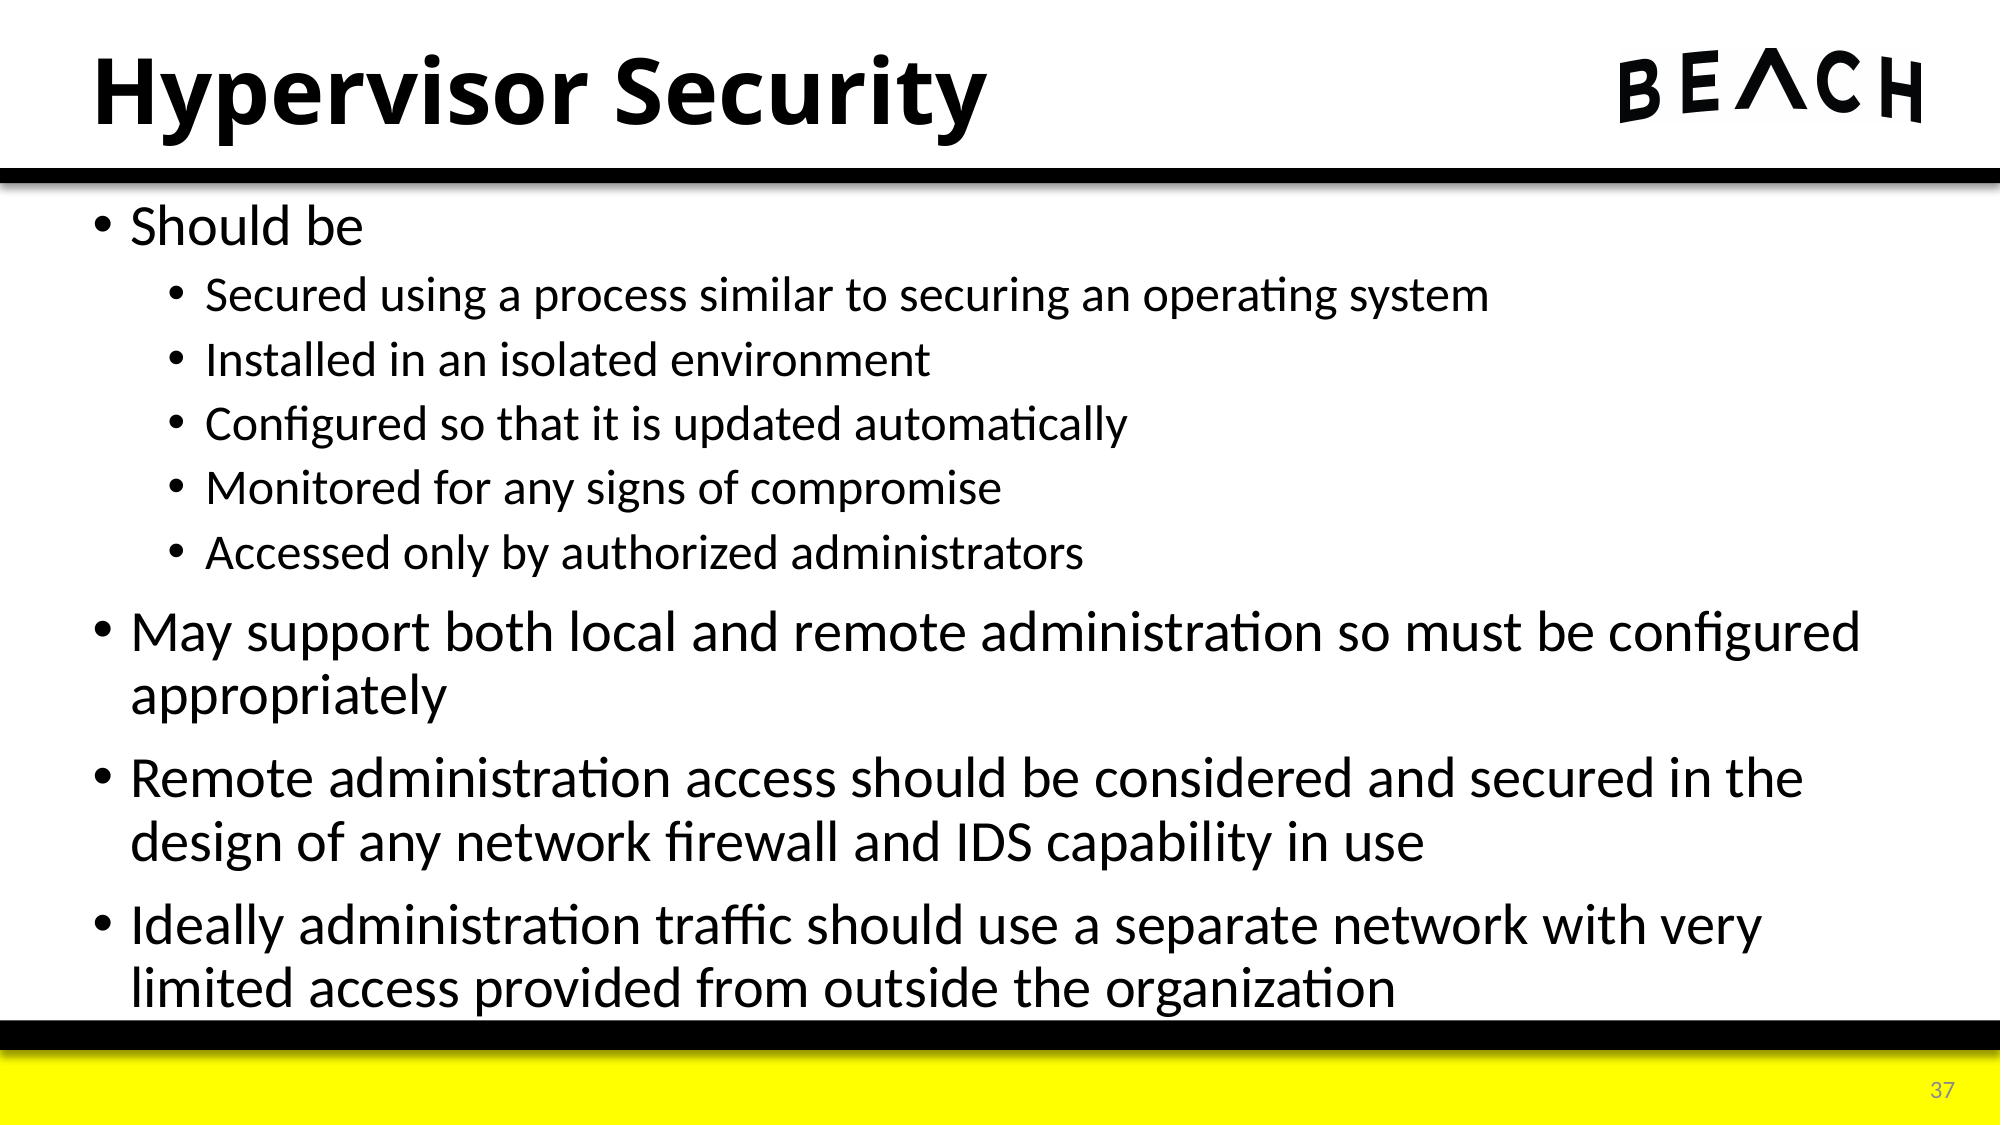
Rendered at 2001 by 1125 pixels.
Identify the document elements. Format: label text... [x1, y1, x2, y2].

text_box Hypervisor Security [74, 10, 1645, 179]
list Should be Secured using a process similar to securing an operating system Installed in an isolated environment Configured so that it is updated automatically Monitored for any signs of compromise Accessed only by authorized administrators May support both local and remote administration so must be configured appropriately Remote administration access should be considered and secured in the design of any network firewall and IDS capability in use Ideally administration traffic should use a separate network with very limited access provided from outside the organization [77, 187, 1921, 1018]
picture [1620, 48, 1921, 124]
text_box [0, 1020, 2000, 1125]
text_box [0, 167, 2000, 184]
